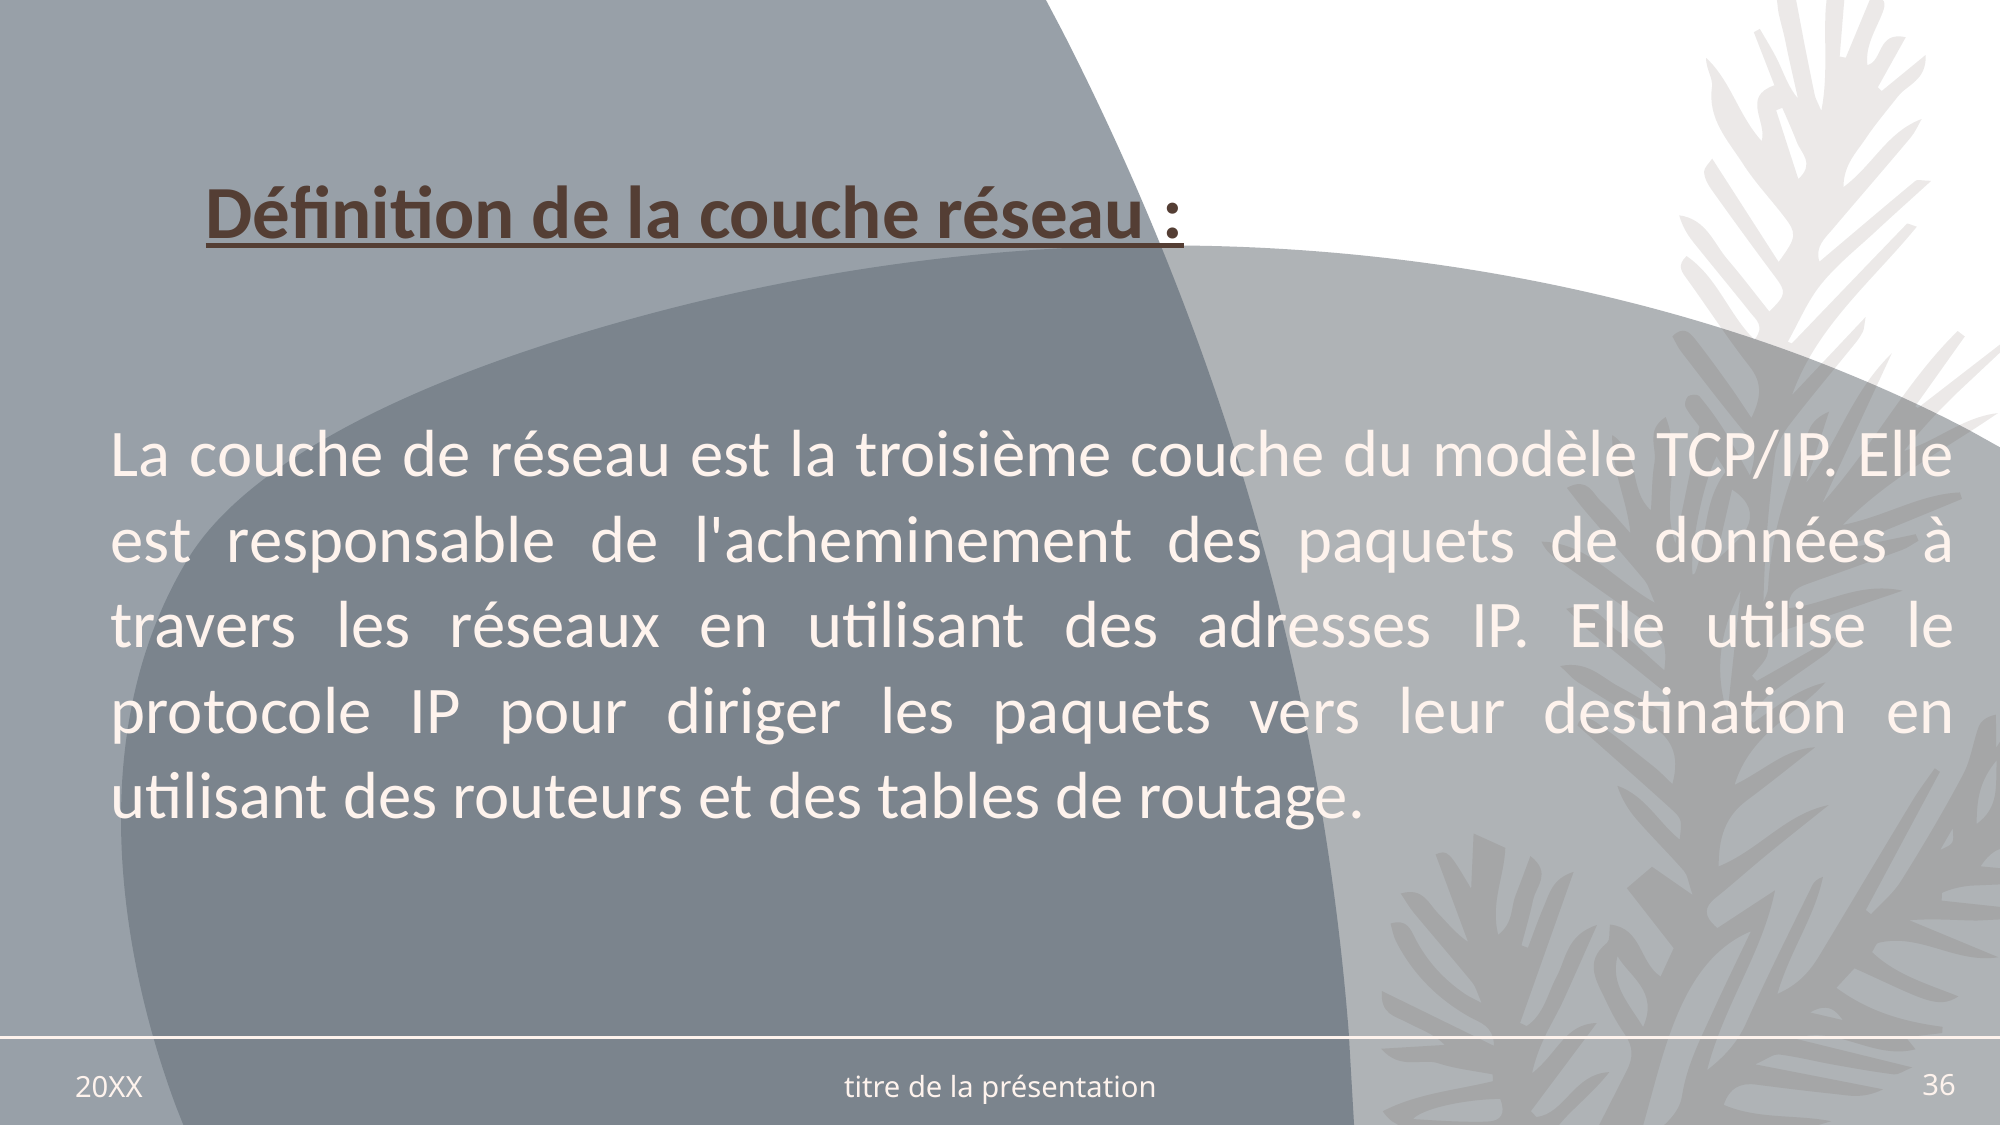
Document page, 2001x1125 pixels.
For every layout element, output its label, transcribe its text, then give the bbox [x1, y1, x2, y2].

footer titre de la présentation [718, 1060, 1283, 1112]
text_box La couche de réseau est la troisième couche du modèle TCP/IP. Elle est responsable de l'acheminement des paquets de données à travers les réseaux en utilisant des adresses IP. Elle utilise le protocole IP pour diriger les paquets vers leur destination en utilisant des routeurs et des tables de routage. [96, 397, 1971, 840]
slide_number 20XX [60, 1060, 222, 1112]
slide_number 36 [1808, 1060, 1971, 1112]
text_box Définition de la couche réseau : [190, 156, 1324, 261]
